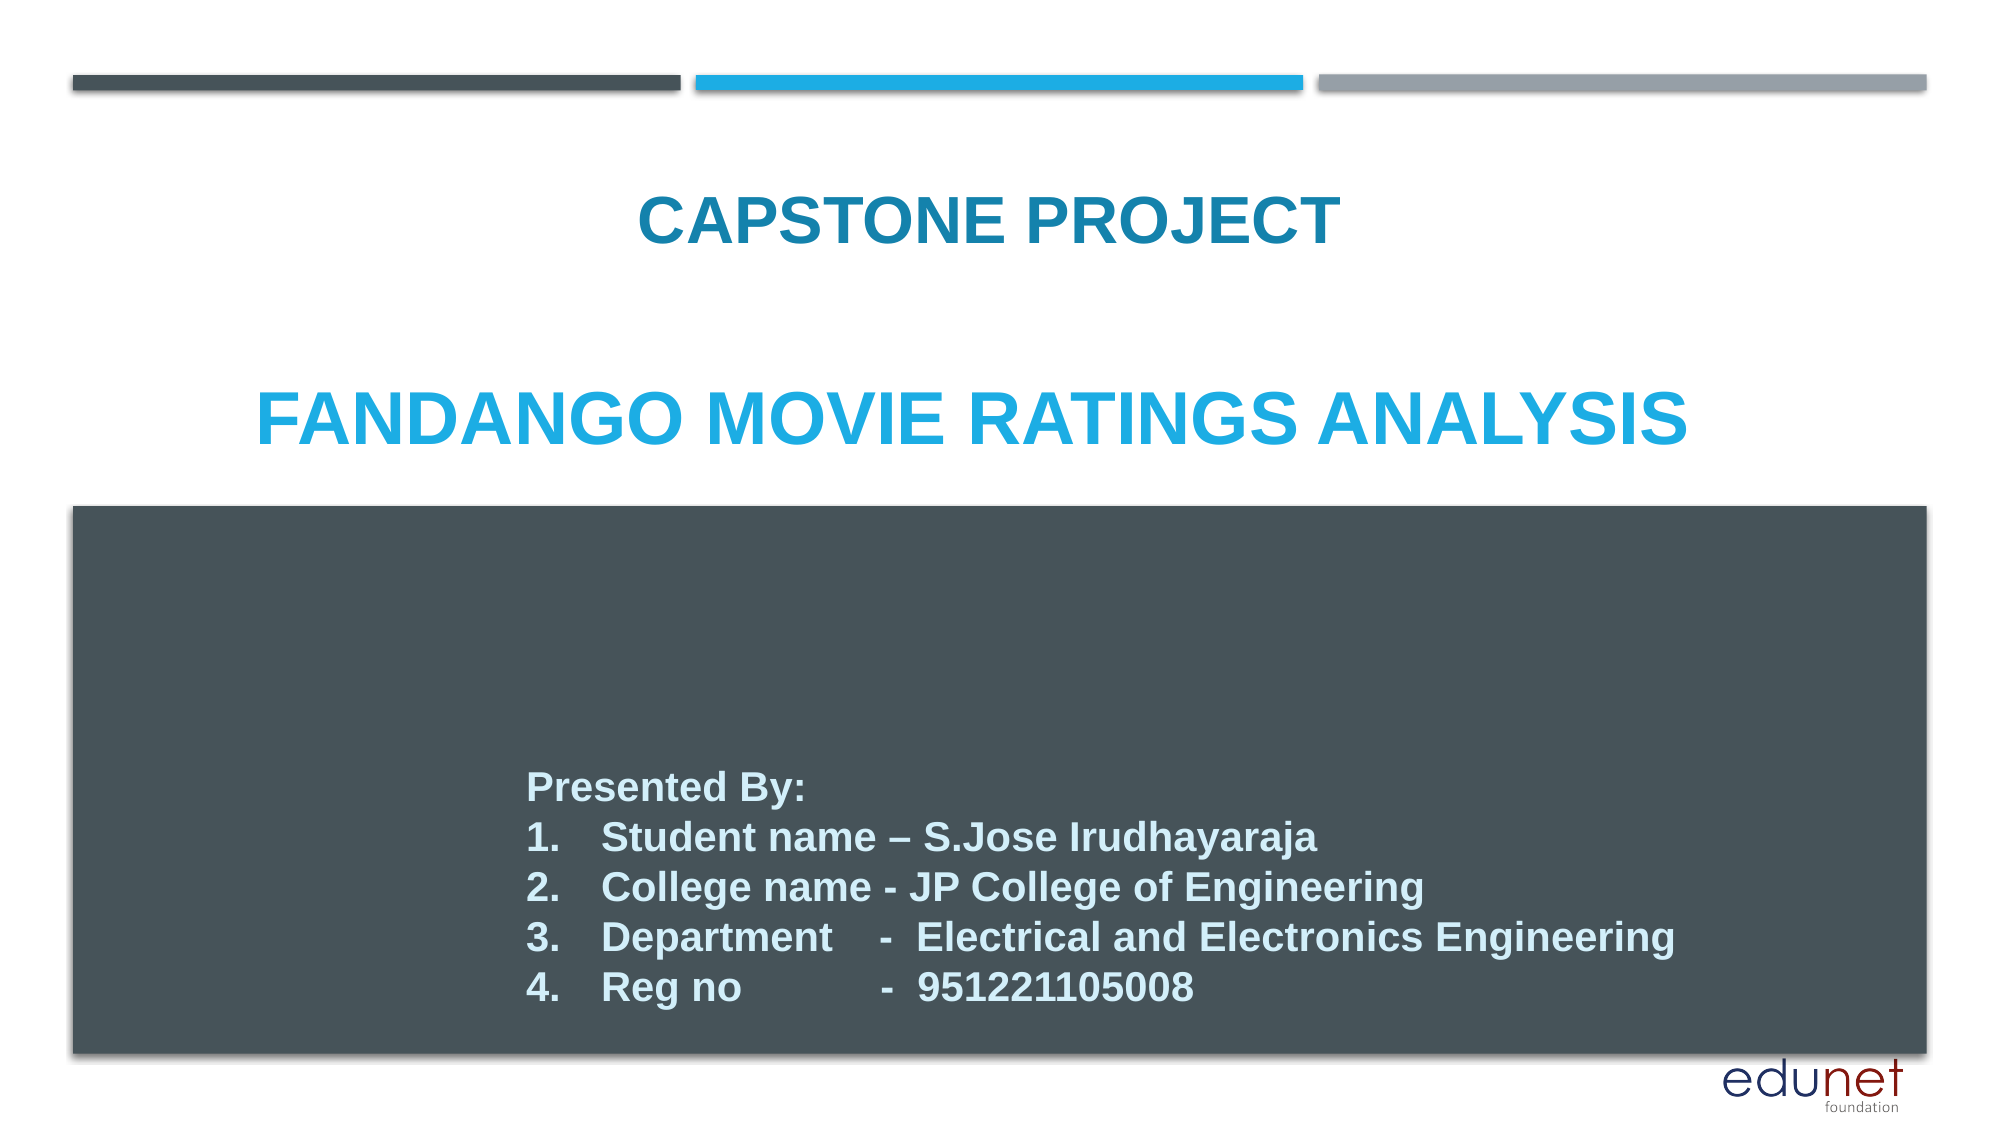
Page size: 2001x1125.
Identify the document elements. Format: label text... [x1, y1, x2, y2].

title Fandango movie ratings analysis [222, 298, 1723, 460]
text_box CAPSTONE PROJECT [0, 169, 2000, 265]
text_box Presented By: Student name – S.Jose Irudhayaraja College name - JP College of Engineering Department - Electrical and Electronics Engineering Reg no - 951221105008 [511, 752, 1821, 1018]
picture [1719, 1056, 1905, 1116]
